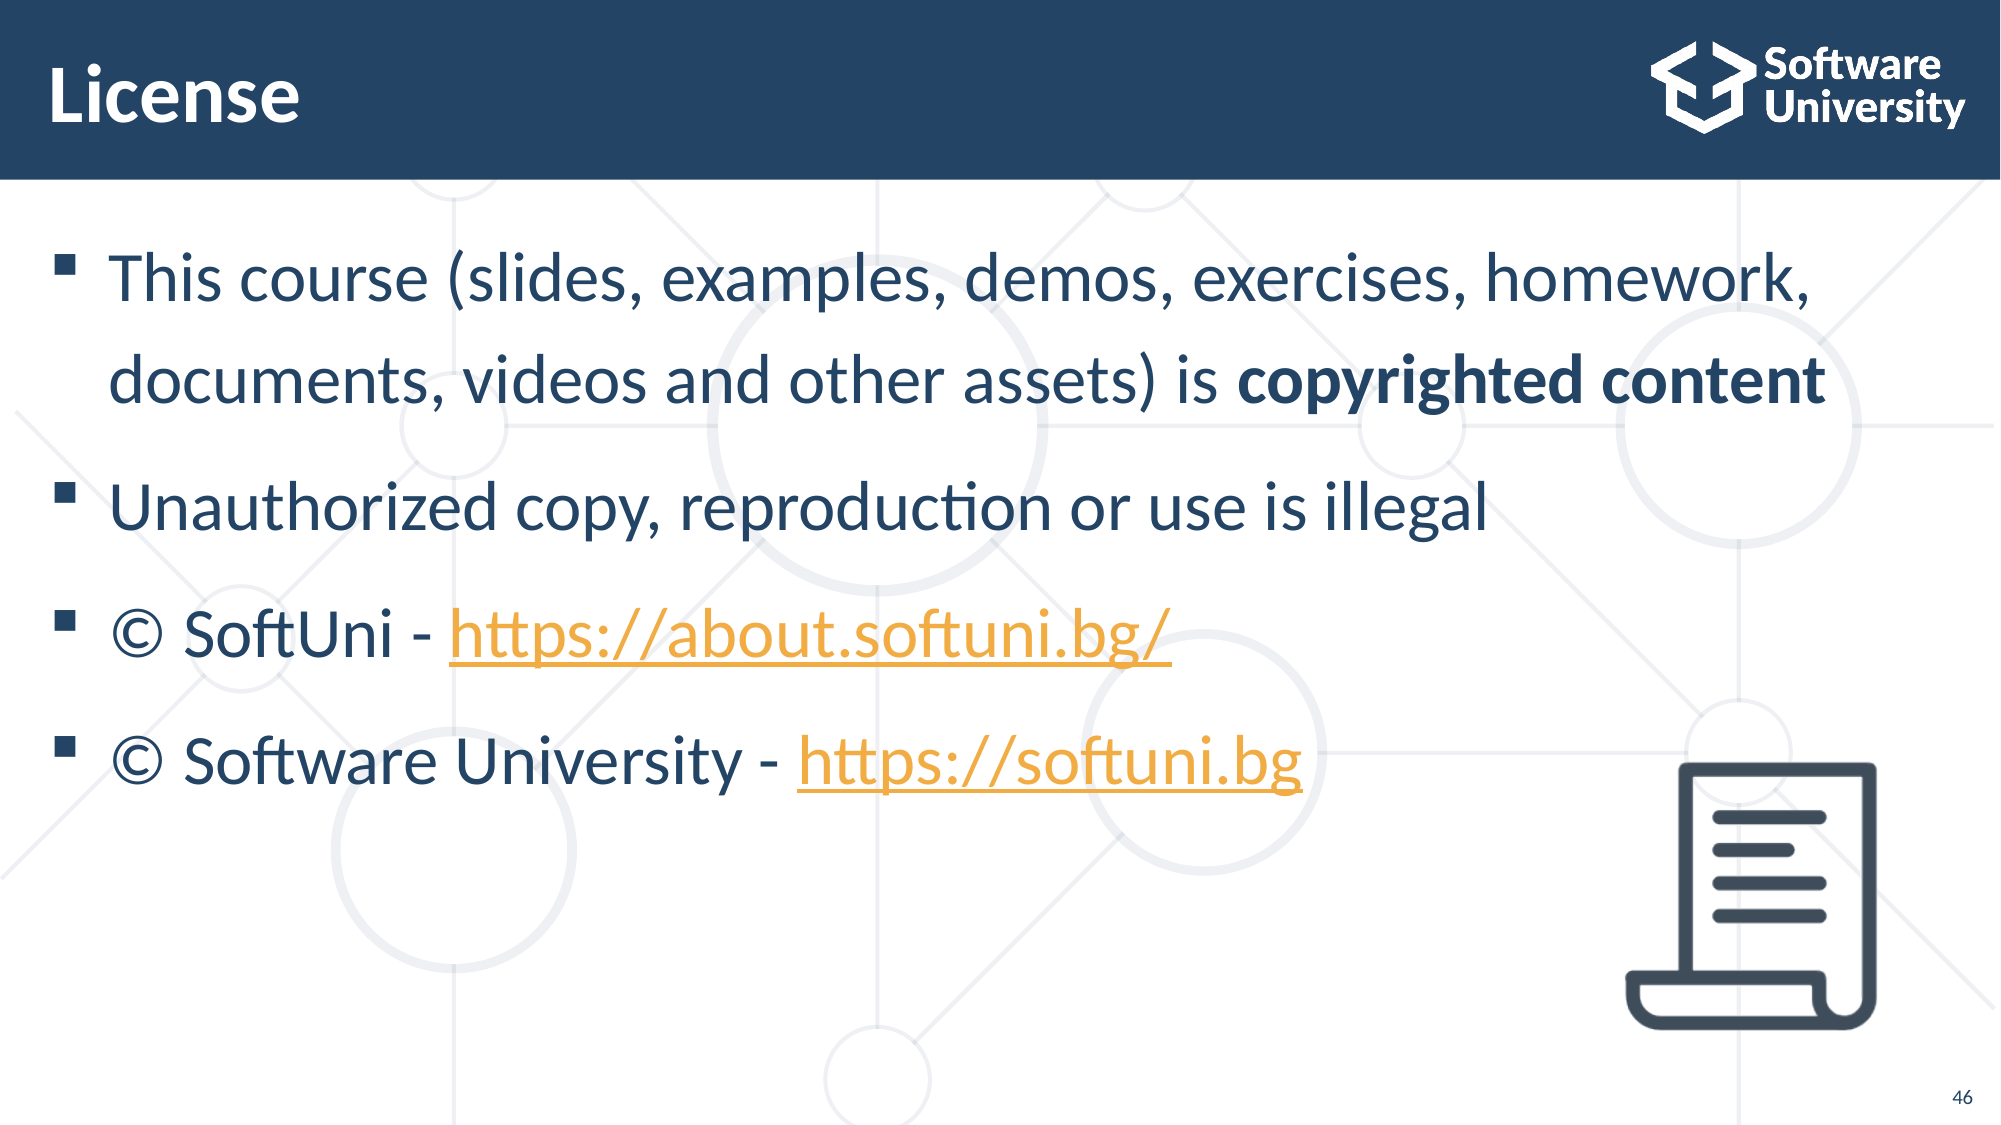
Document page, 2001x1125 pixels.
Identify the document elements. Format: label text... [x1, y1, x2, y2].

list This course (slides, examples, demos, exercises, homework, documents, videos and other assets) is copyrighted content Unauthorized copy, reproduction or use is illegal © SoftUni - https://about.softuni.bg/ © Software University - https://softuni.bg [31, 208, 1970, 1104]
picture [1651, 41, 1966, 134]
slide_number 46 [1927, 1067, 1989, 1117]
title License [31, 16, 1625, 162]
picture [1598, 728, 1916, 1065]
